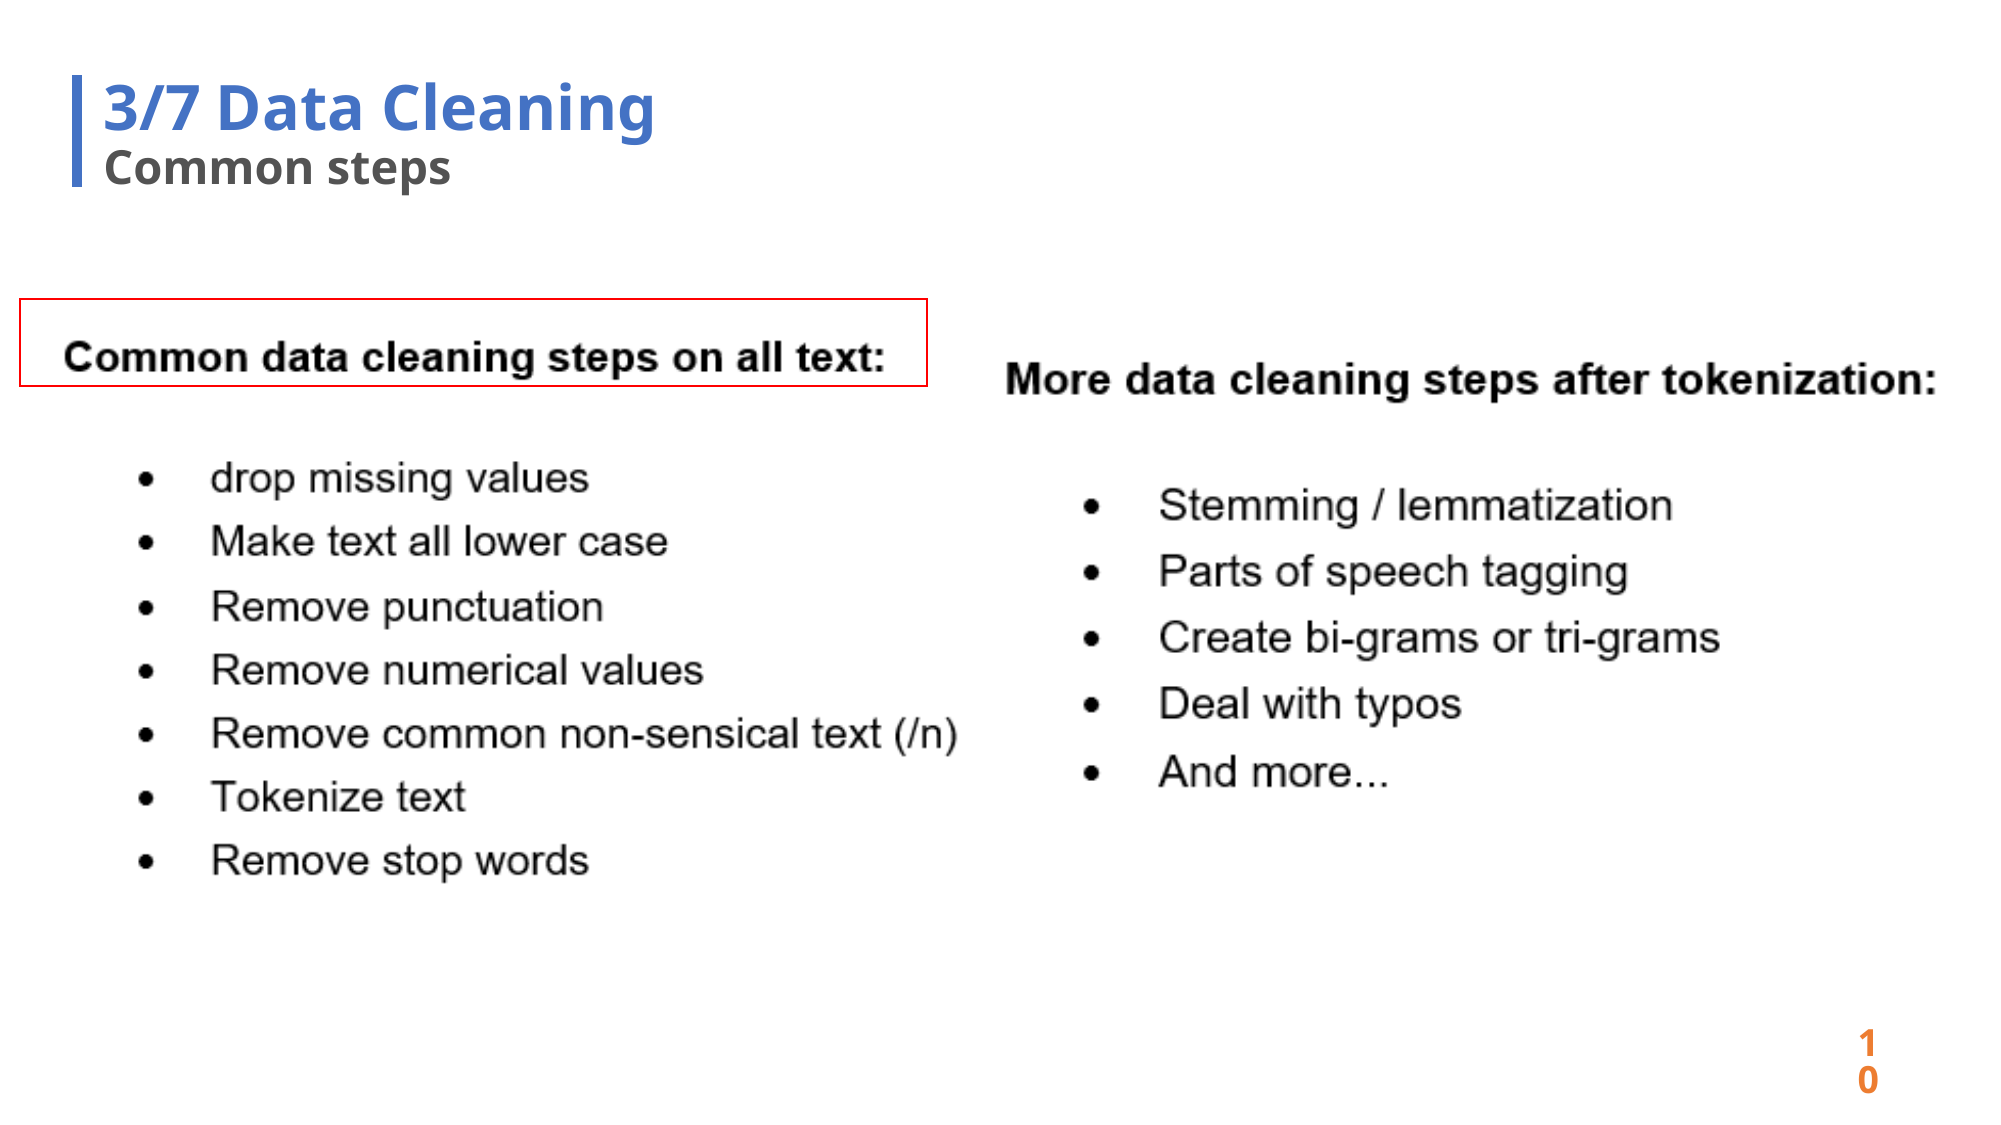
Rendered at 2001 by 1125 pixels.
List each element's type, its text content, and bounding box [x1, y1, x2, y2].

picture [41, 298, 1959, 941]
title 3/7 Data Cleaning Common steps [95, 59, 693, 212]
text_box [20, 299, 928, 387]
slide_number 10 [1849, 1013, 1889, 1076]
